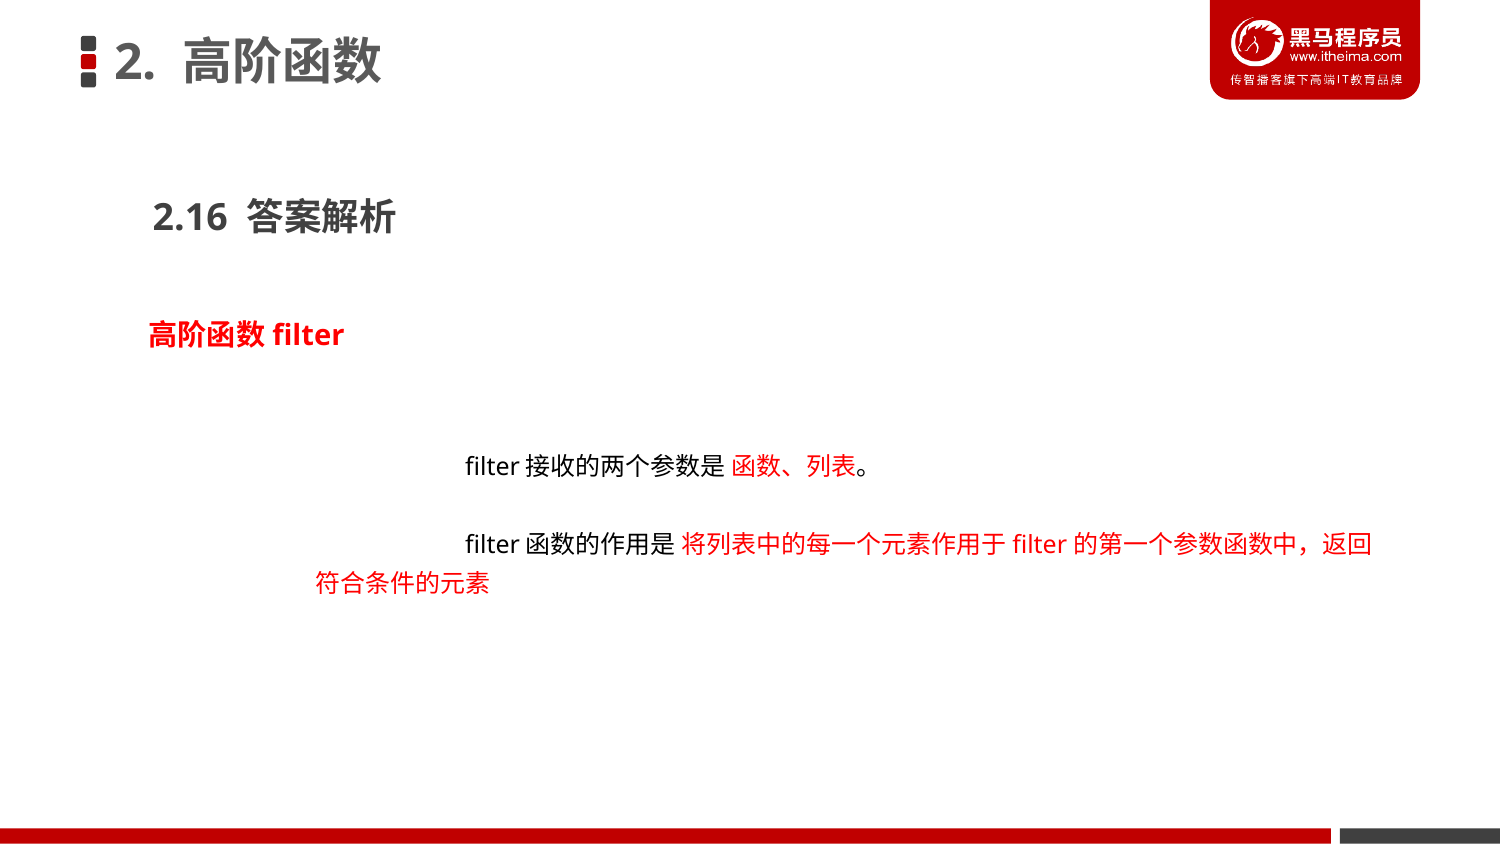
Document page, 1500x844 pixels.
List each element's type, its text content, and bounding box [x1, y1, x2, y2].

text_box 高阶函数filter [133, 308, 360, 359]
text_box 2. 高阶函数 [103, 0, 987, 130]
text_box filter接收的两个参数是 函数、列表。 filter函数的作用是 将列表中的每一个元素作用于filter的第一个参数函数中，返回符合条件的元素 [300, 434, 1405, 605]
picture [1212, 8, 1421, 94]
text_box 2.16 答案解析 [138, 185, 715, 246]
